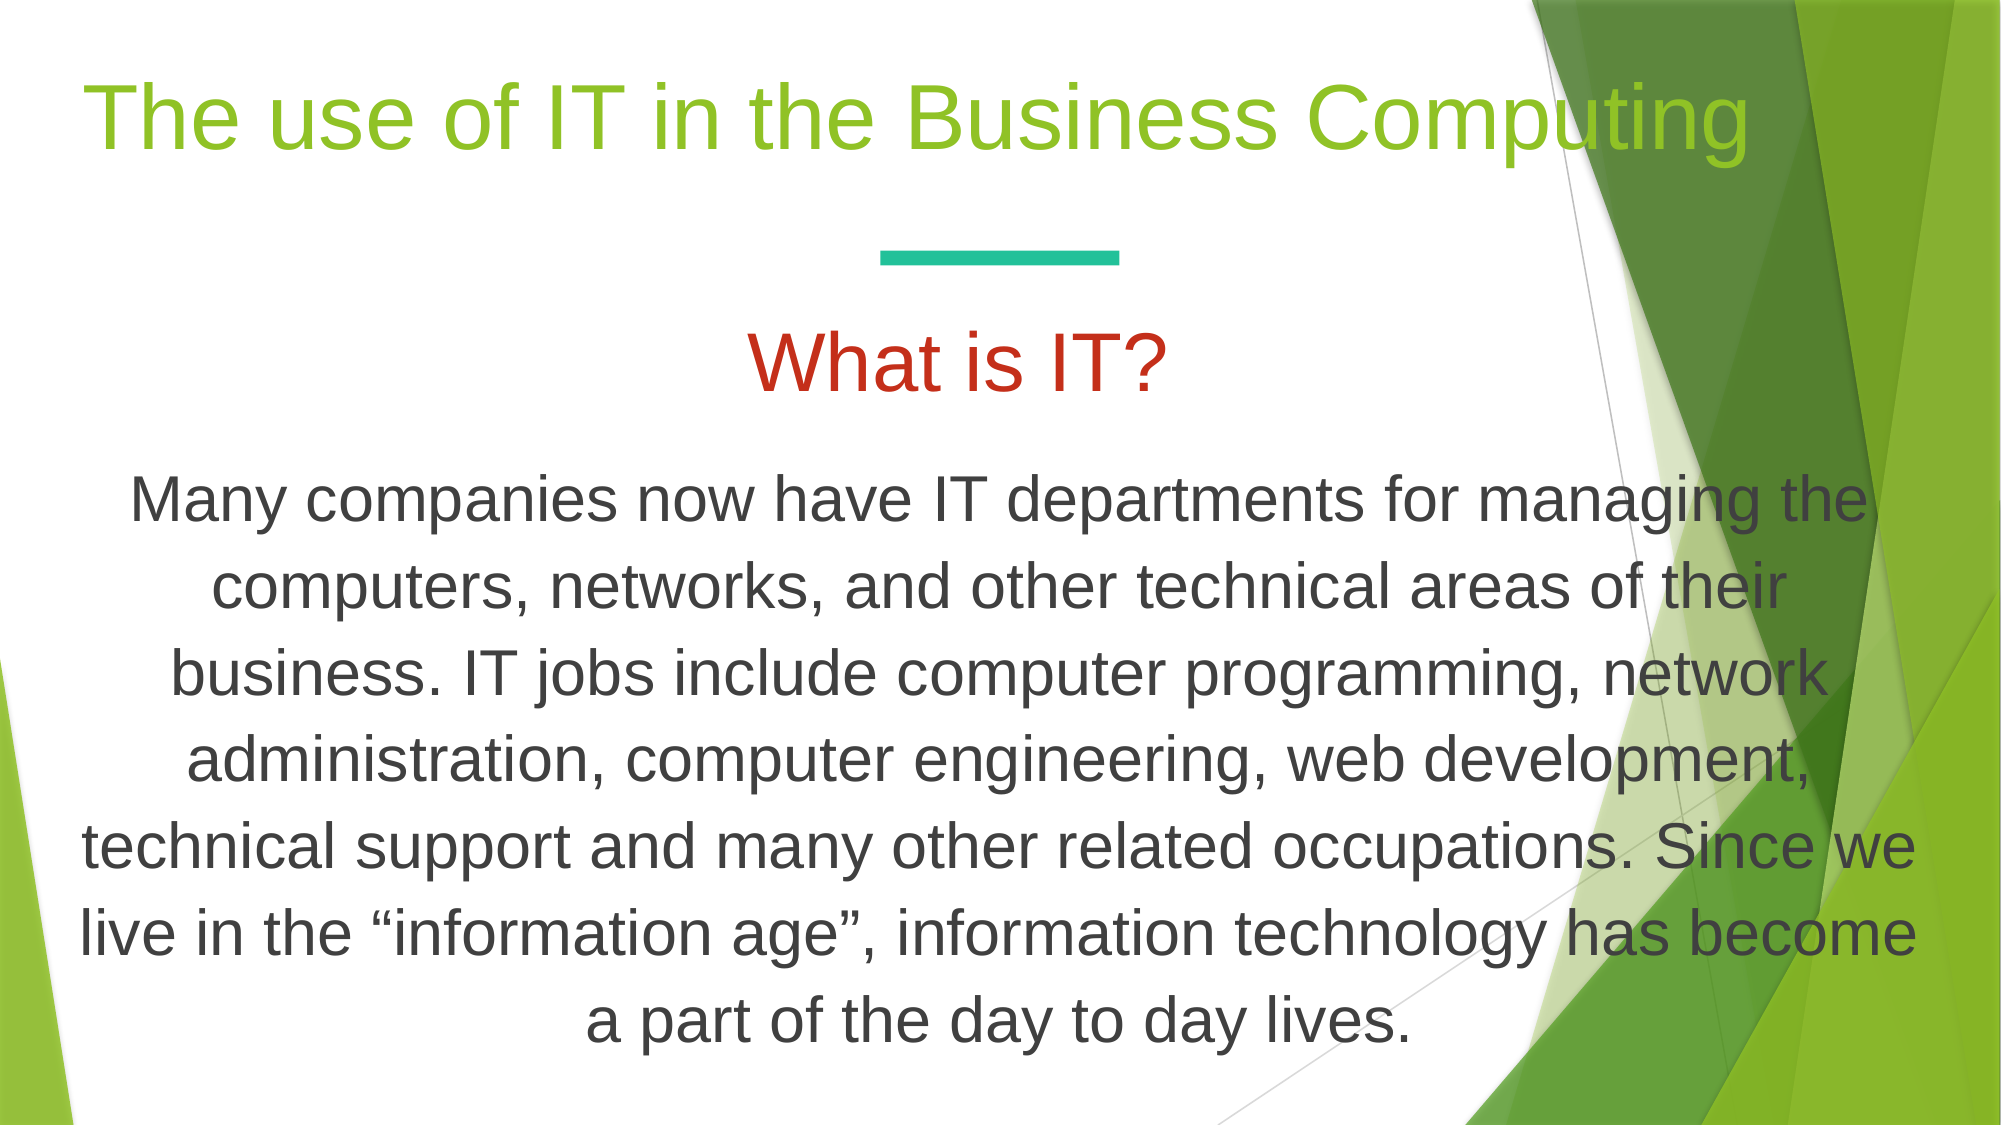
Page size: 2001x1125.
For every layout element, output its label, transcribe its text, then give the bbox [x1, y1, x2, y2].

text_box What is IT? [730, 291, 1419, 426]
text_box [880, 250, 1120, 266]
title The use of IT in the Business Computing [67, 50, 1933, 232]
list Many companies now have IT departments for managing the computers, networks, and other technical areas of their business. IT jobs include computer programming, network administration, computer engineering, web development, technical support and many other related occupations. Since we live in the “information age”, information technology has become a part of the day to day lives. [63, 433, 1937, 1079]
